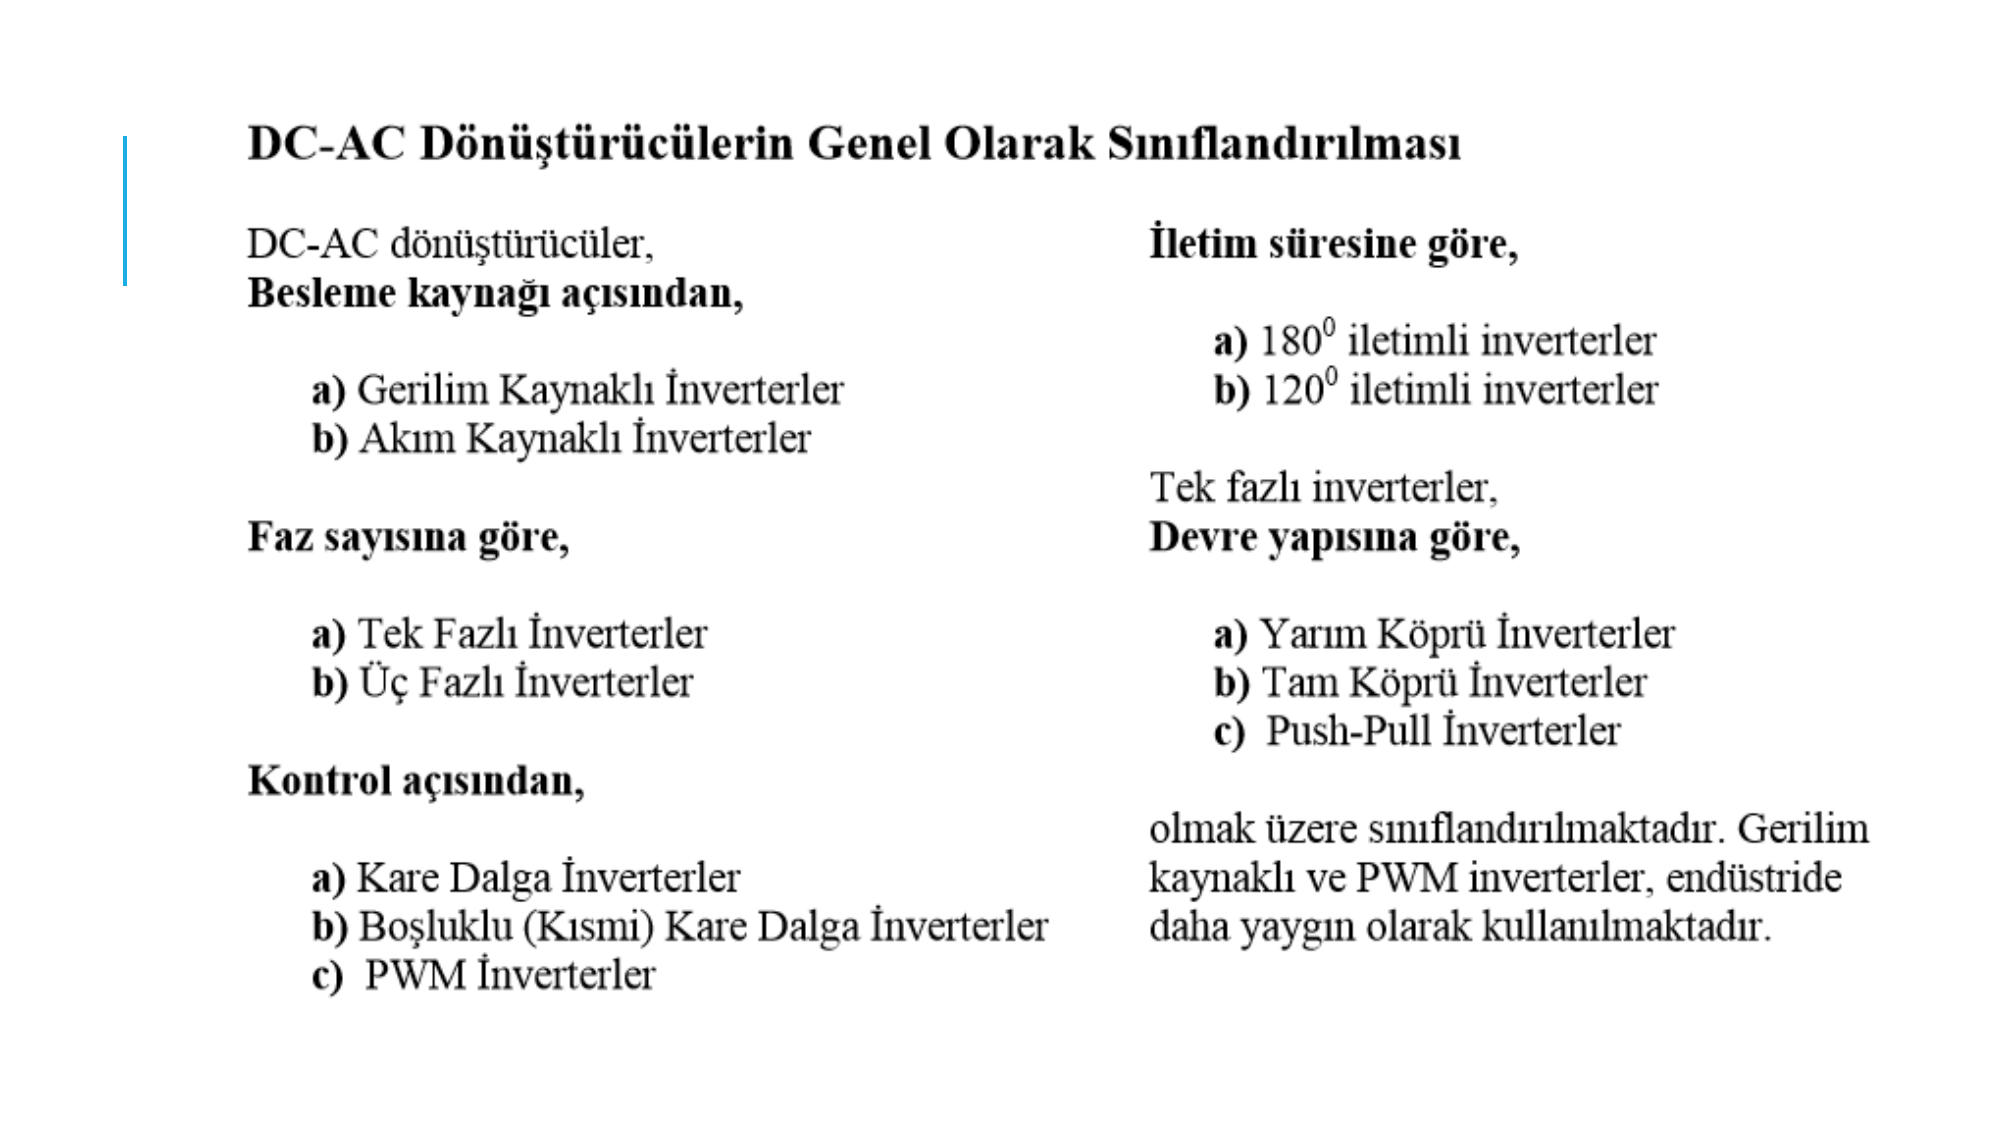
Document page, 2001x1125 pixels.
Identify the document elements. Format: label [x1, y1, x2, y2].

list [234, 109, 1881, 1016]
